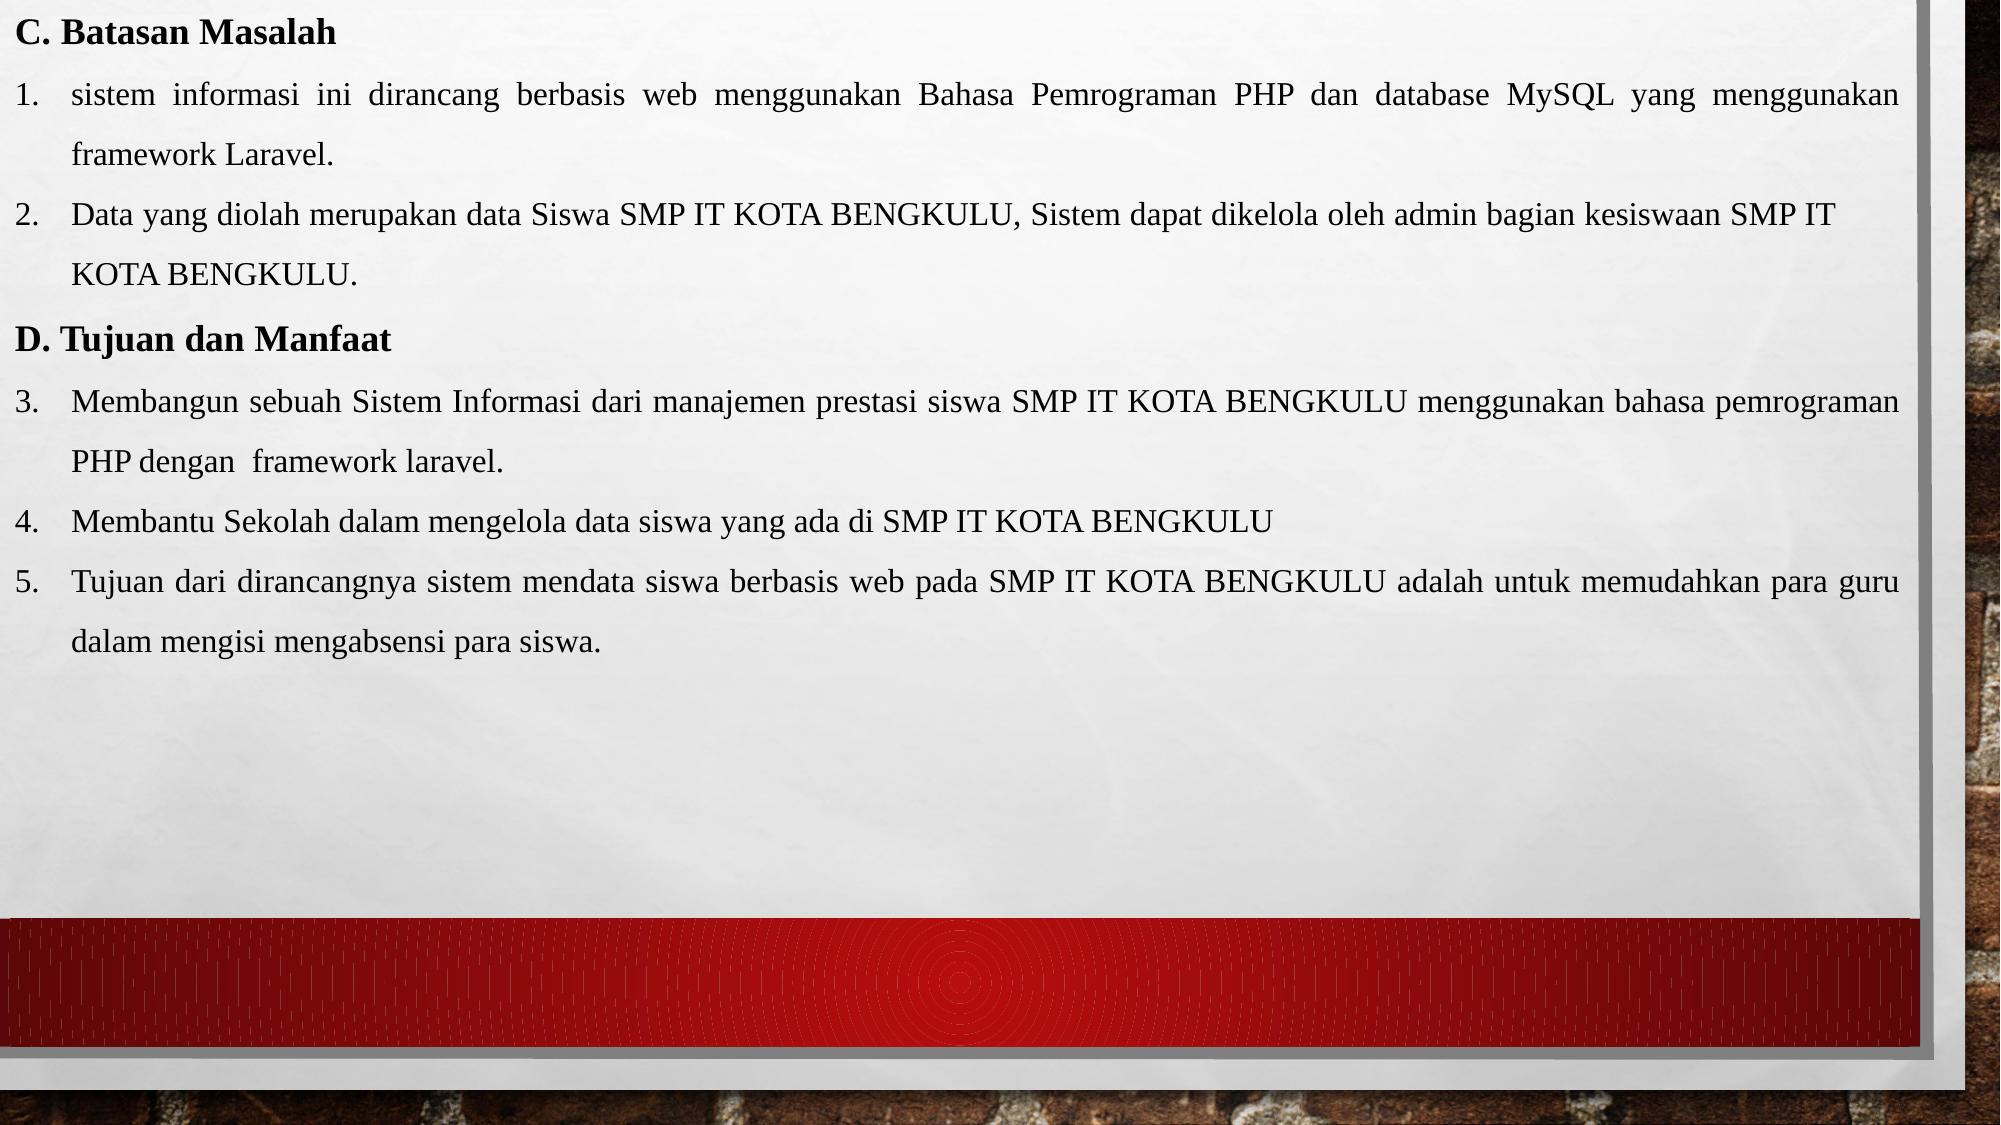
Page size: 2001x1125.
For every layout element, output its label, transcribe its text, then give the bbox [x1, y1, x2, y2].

text_box C. Batasan Masalah sistem informasi ini dirancang berbasis web menggunakan Bahasa Pemrograman PHP dan database MySQL yang menggunakan framework Laravel. Data yang diolah merupakan data Siswa SMP IT KOTA BENGKULU, Sistem dapat dikelola oleh admin bagian kesiswaan SMP IT KOTA BENGKULU. D. Tujuan dan Manfaat Membangun sebuah Sistem Informasi dari manajemen prestasi siswa SMP IT KOTA BENGKULU menggunakan bahasa pemrograman PHP dengan framework laravel. Membantu Sekolah dalam mengelola data siswa yang ada di SMP IT KOTA BENGKULU Tujuan dari dirancangnya sistem mendata siswa berbasis web pada SMP IT KOTA BENGKULU adalah untuk memudahkan para guru dalam mengisi mengabsensi para siswa. [0, 0, 1918, 727]
picture [0, 0, 2000, 1125]
